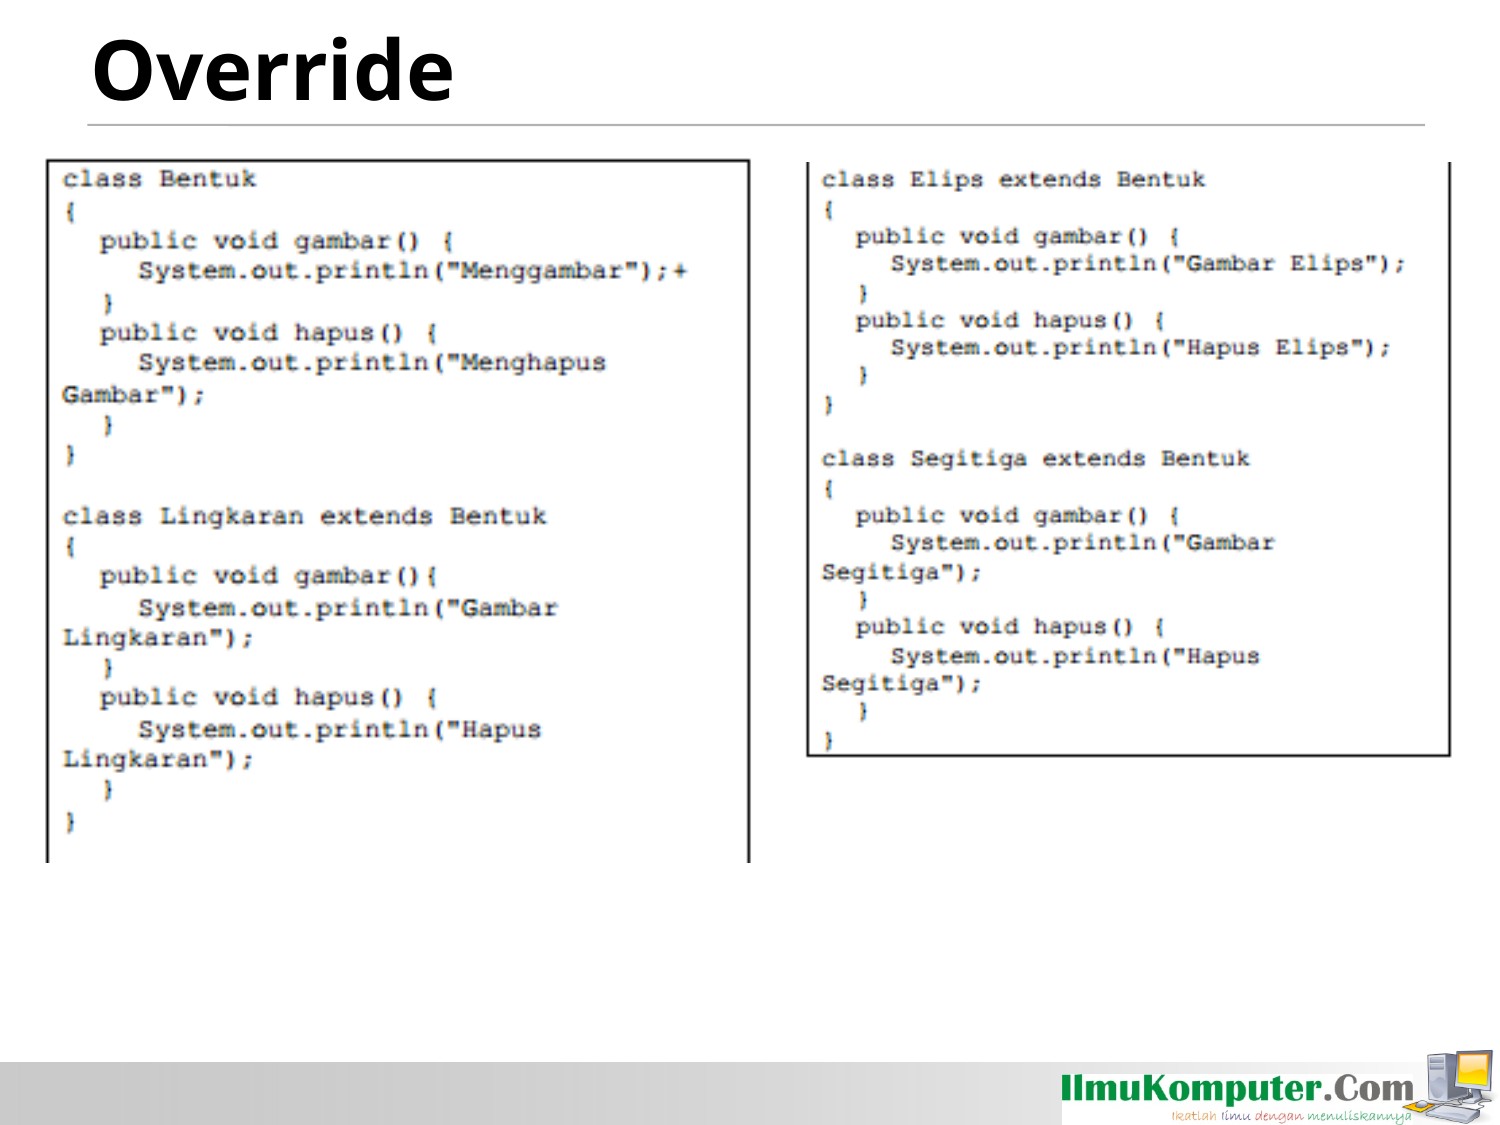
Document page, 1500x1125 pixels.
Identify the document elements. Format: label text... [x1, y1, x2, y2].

picture [1062, 1046, 1500, 1125]
picture [787, 162, 1460, 776]
title Override [74, 0, 1451, 126]
picture [24, 149, 760, 863]
